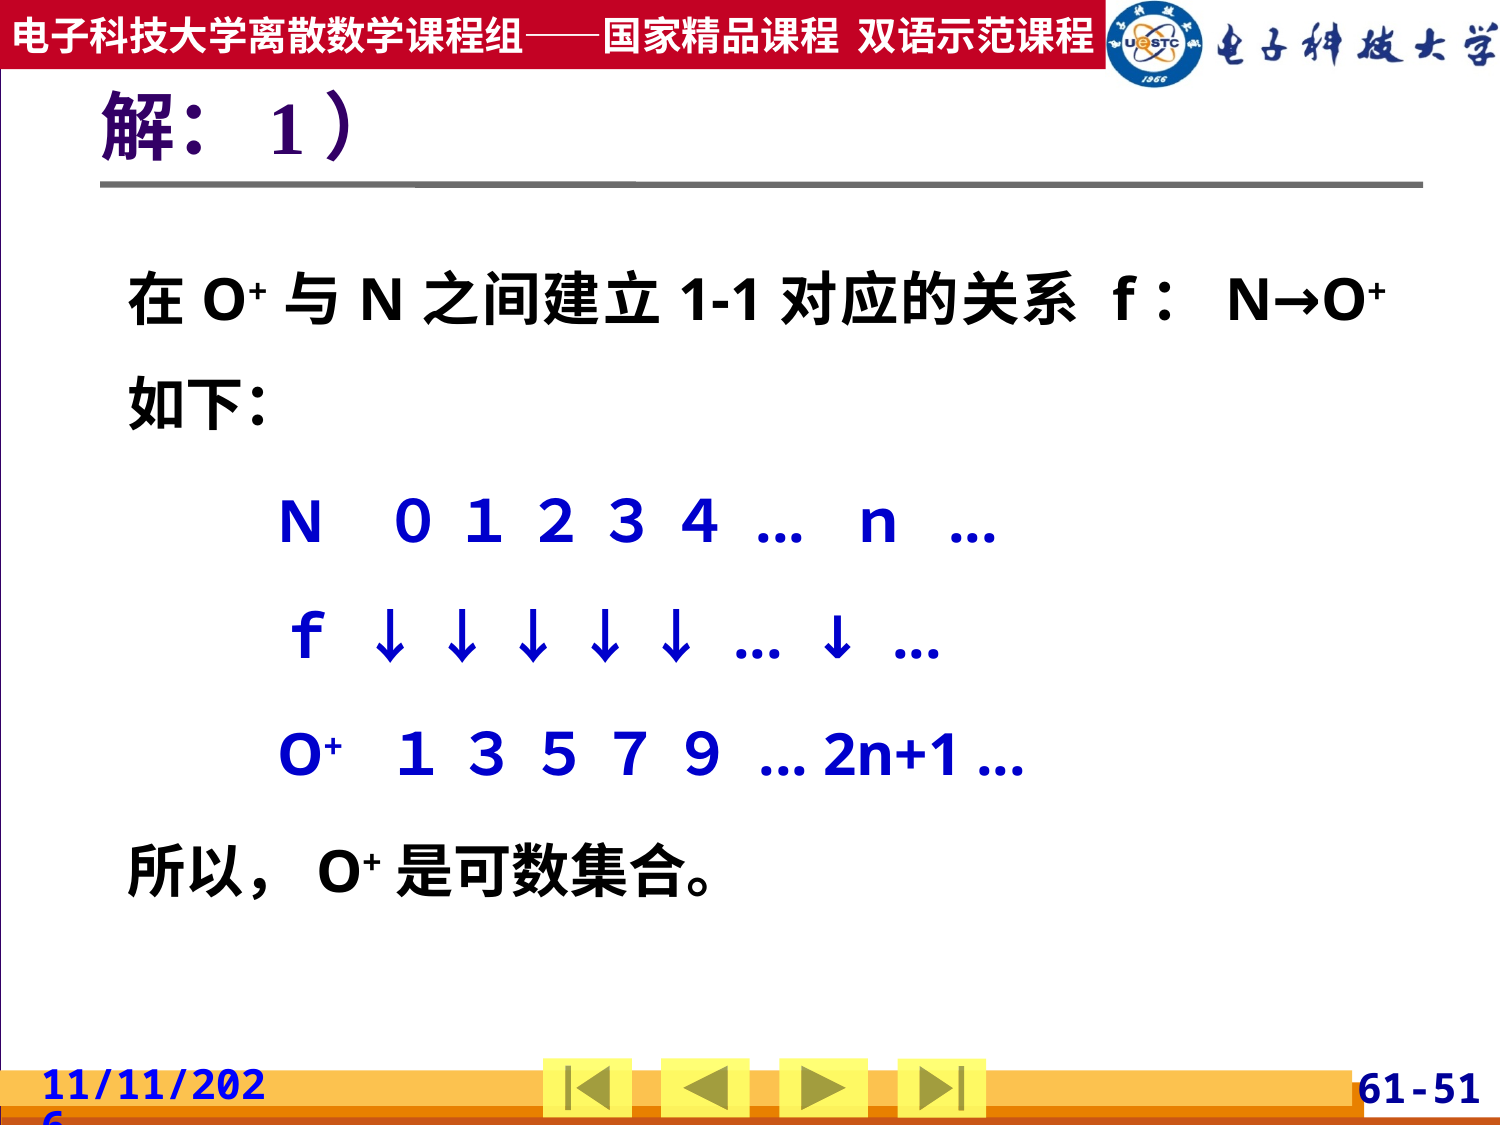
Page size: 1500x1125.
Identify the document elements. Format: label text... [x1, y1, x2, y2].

list 在O+与N之间建立1-1对应的关系 f：N→O+ 如下： N ０ １ ２ ３ ４ ... ｎ ... ｆ ↓ ↓ ↓ ↓ ↓ ... ↓ ... O+ １ ３ ５ ７ ９ ... 2n+1 ... 所以，O+是可数集合。 [112, 220, 1402, 923]
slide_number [34, 1058, 283, 1109]
title 解：1） [100, 54, 1424, 207]
picture [1106, 0, 1500, 89]
